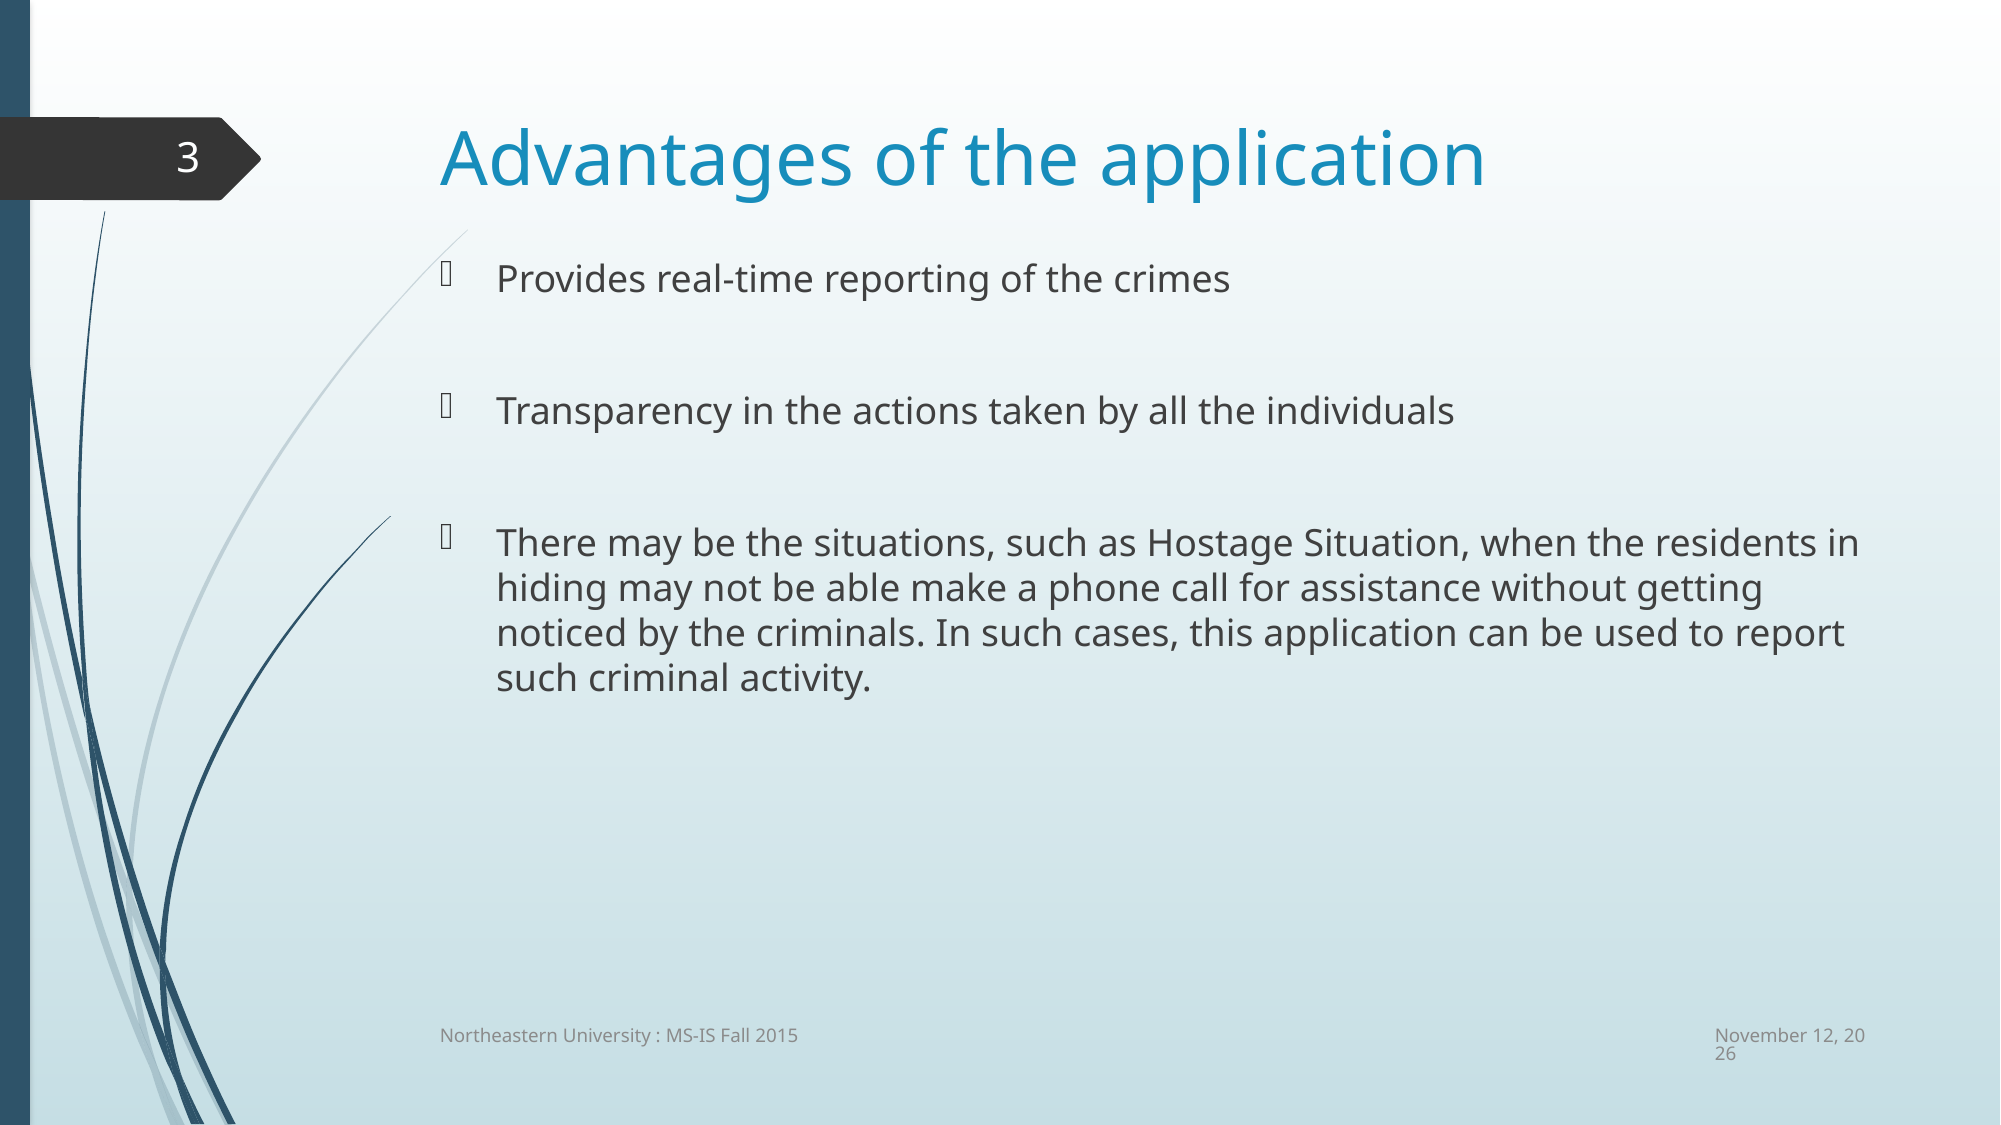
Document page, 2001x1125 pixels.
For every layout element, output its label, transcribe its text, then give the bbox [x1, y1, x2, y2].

list Provides real-time reporting of the crimes Transparency in the actions taken by all the individuals There may be the situations, such as Hostage Situation, when the residents in hiding may not be able make a phone call for assistance without getting noticed by the criminals. In such cases, this application can be used to report such criminal activity. [424, 247, 1888, 1067]
footer Northeastern University : MS-IS Fall 2015 [424, 1006, 1675, 1067]
slide_number 3 [87, 129, 216, 190]
title Advantages of the application [425, 102, 1888, 247]
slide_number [1699, 1005, 1888, 1067]
